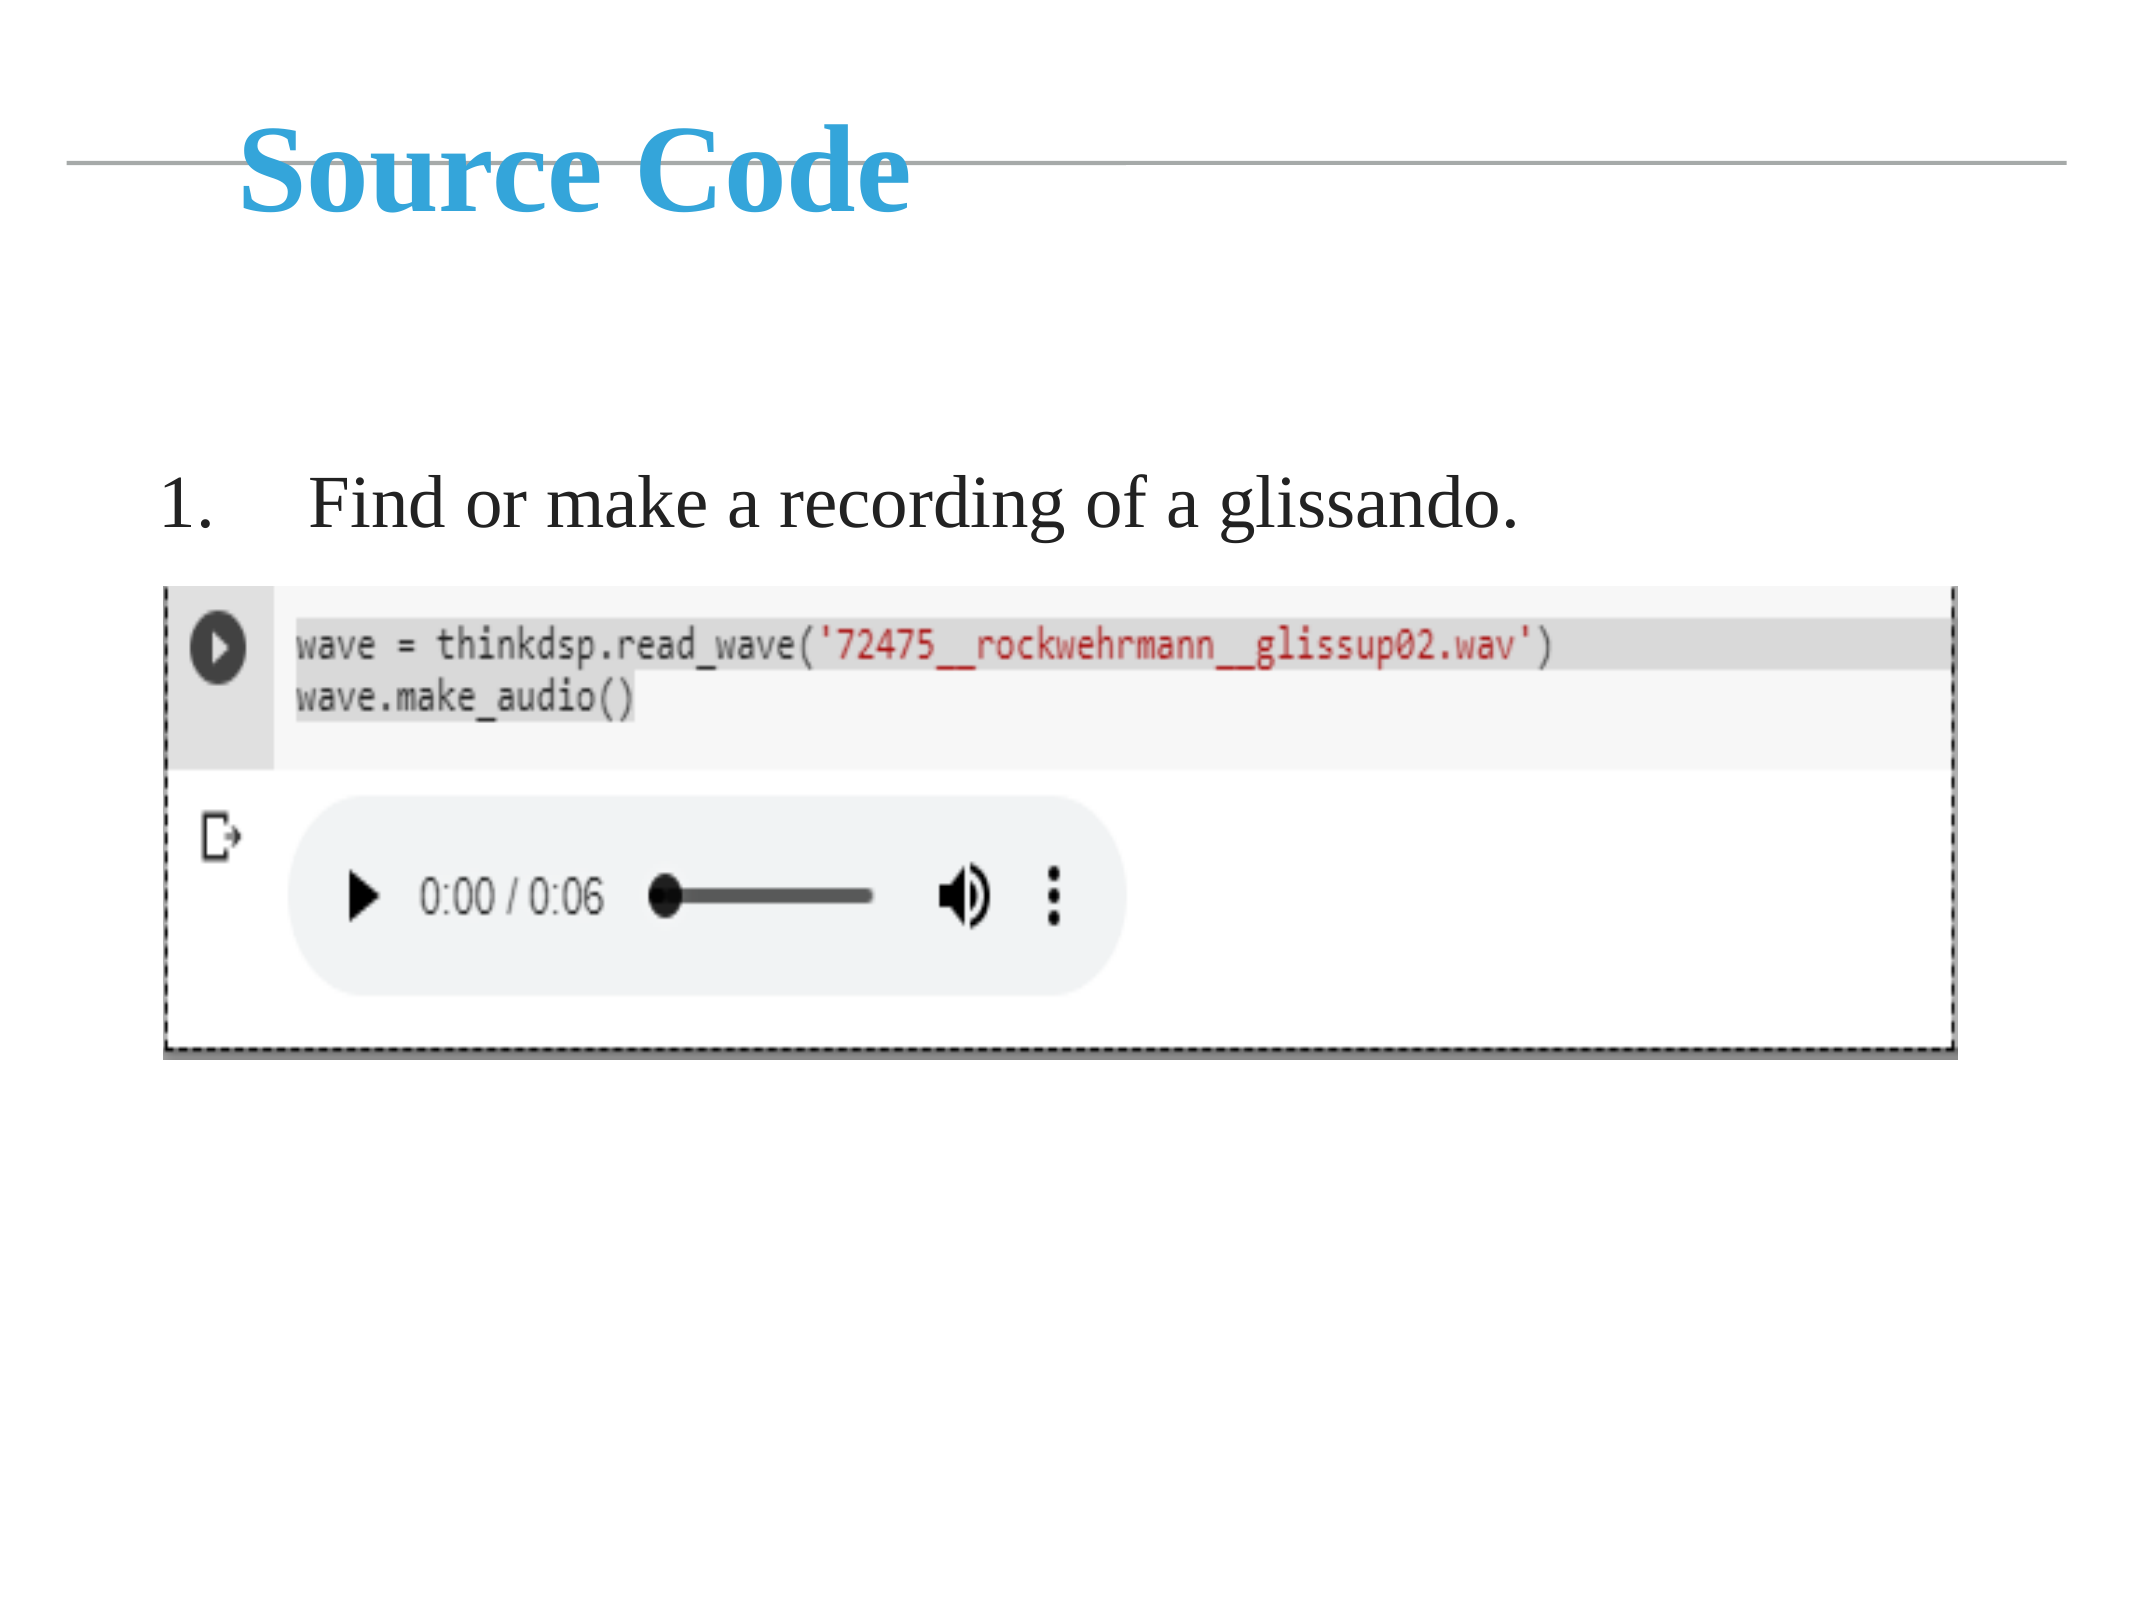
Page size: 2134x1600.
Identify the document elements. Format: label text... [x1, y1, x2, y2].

title Source Code [228, 106, 2028, 570]
picture [163, 586, 1958, 1061]
list 1. Find or make a recording of a glissando. [141, 443, 1901, 570]
